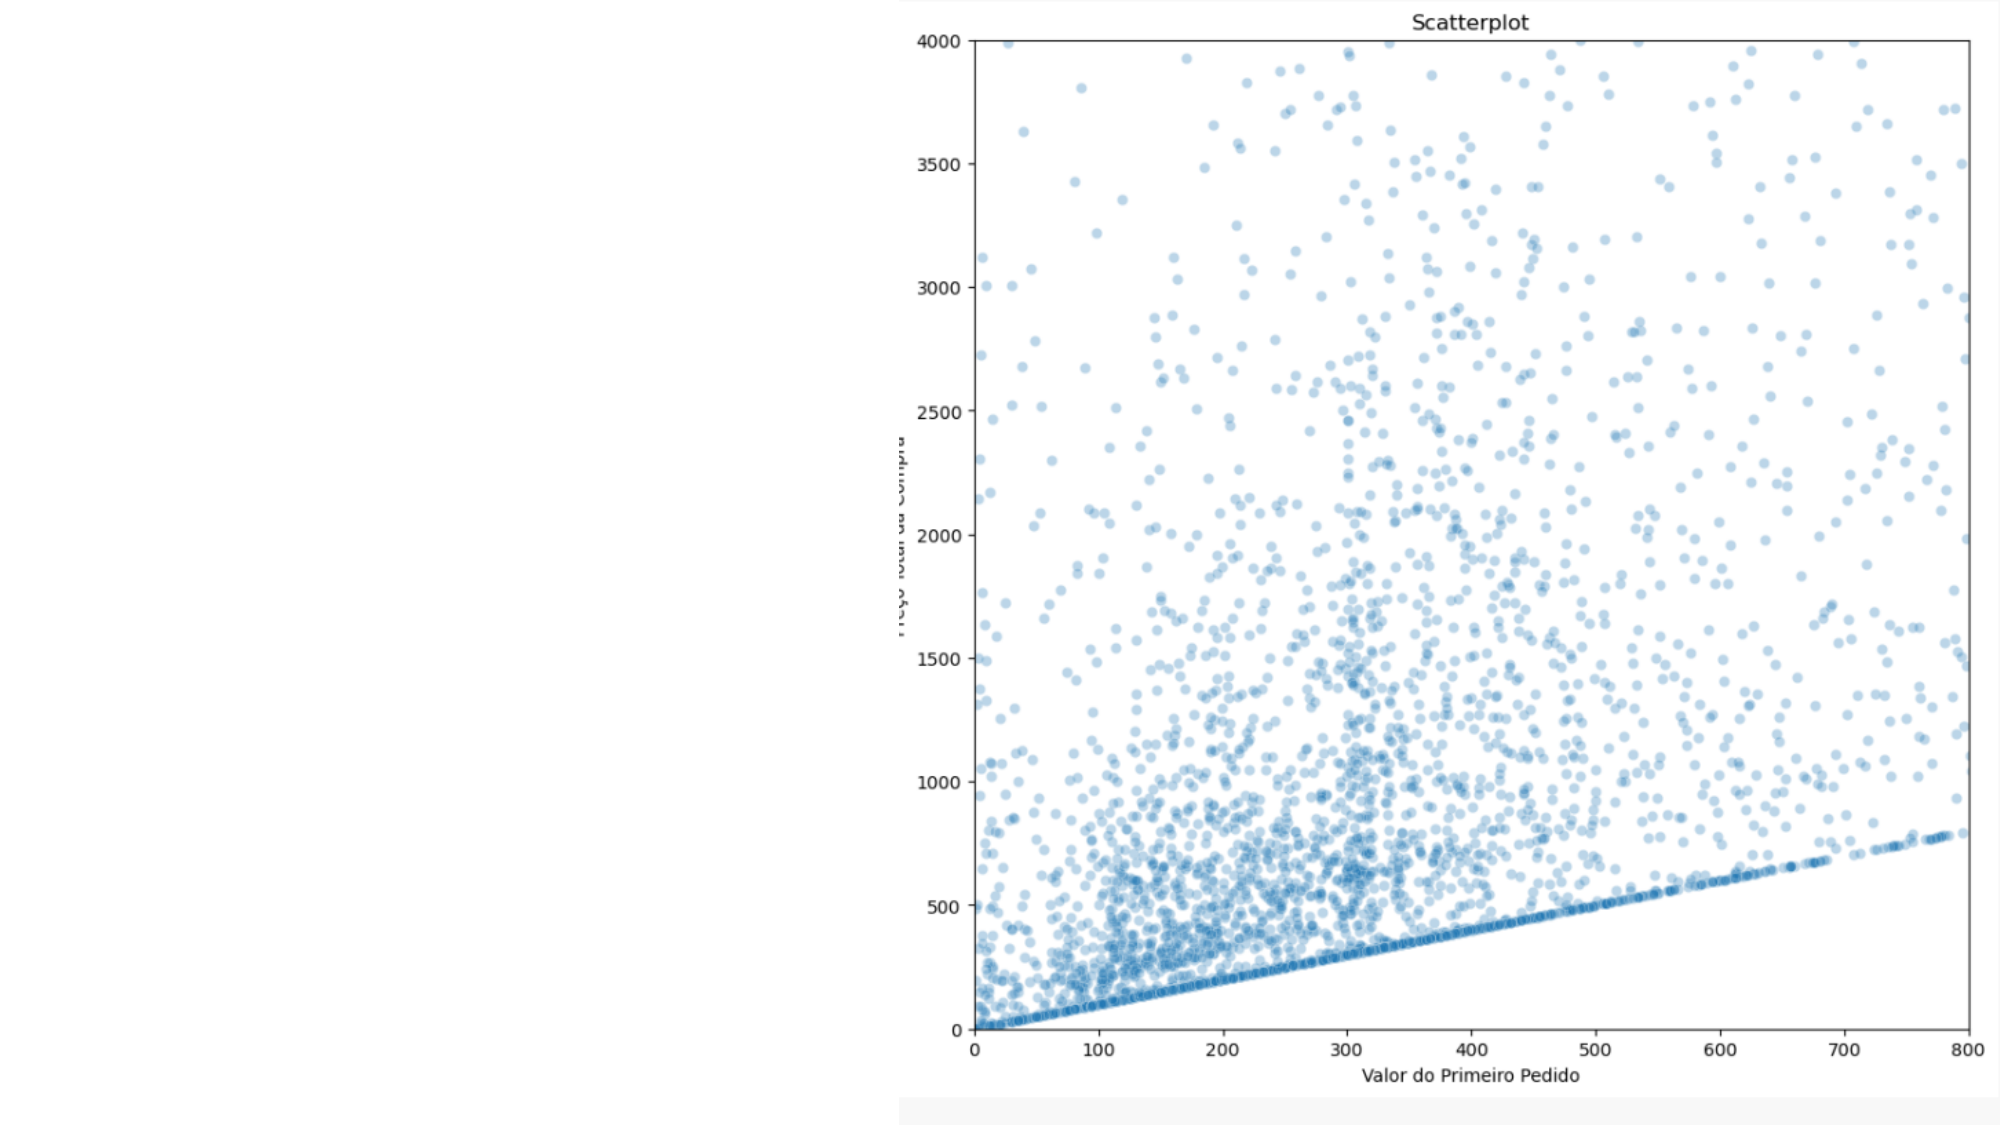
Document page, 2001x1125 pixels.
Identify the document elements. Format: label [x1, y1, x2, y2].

picture [899, 0, 2000, 1125]
